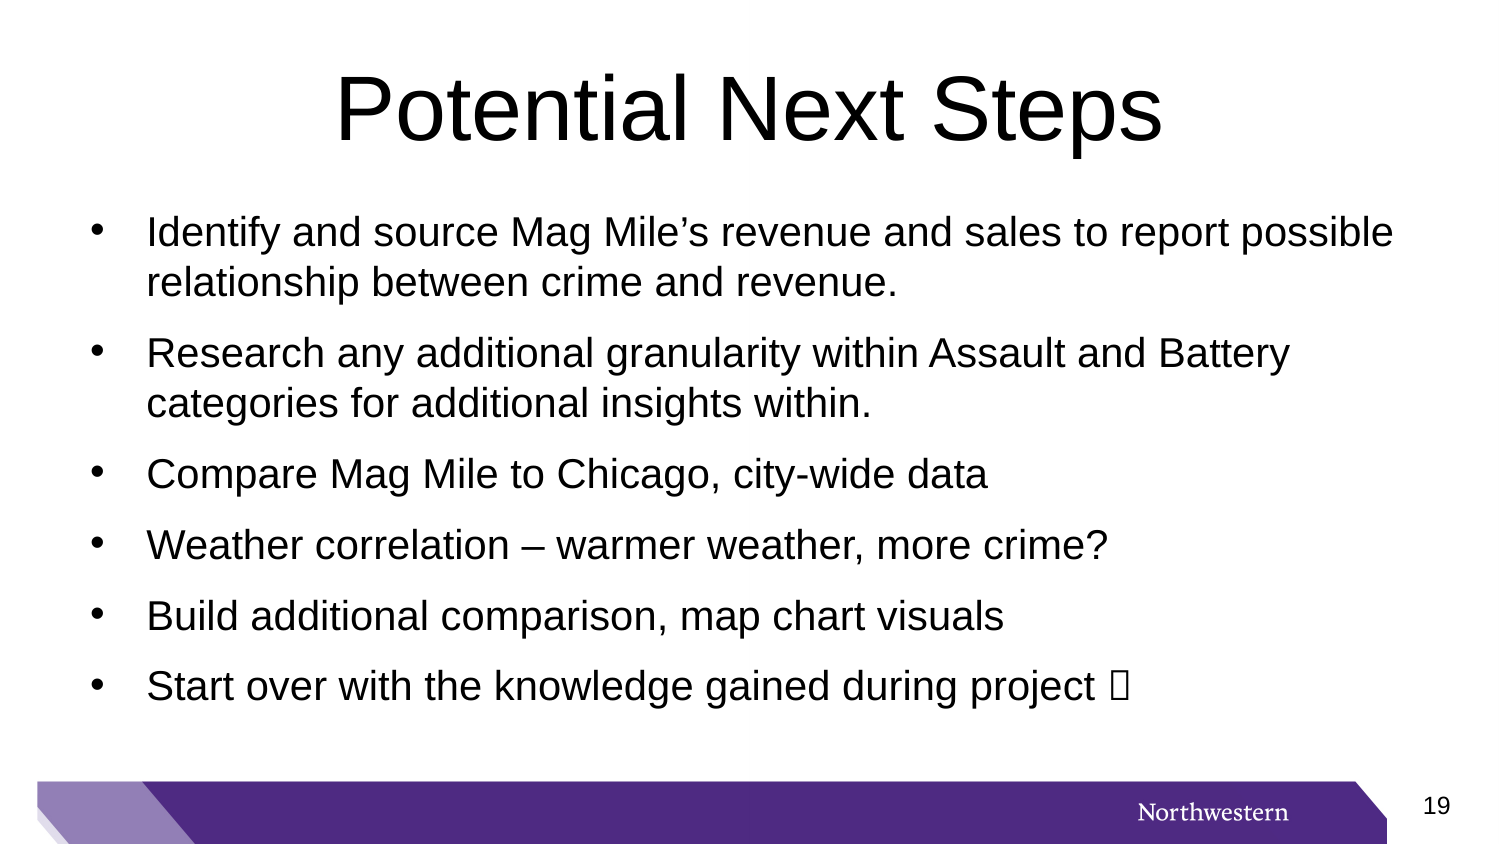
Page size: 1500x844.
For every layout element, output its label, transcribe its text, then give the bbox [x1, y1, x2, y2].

list Identify and source Mag Mile’s revenue and sales to report possible relationship between crime and revenue. Research any additional granularity within Assault and Battery categories for additional insights within. Compare Mag Mile to Chicago, city-wide data Weather correlation – warmer weather, more crime? Build additional comparison, map chart visuals Start over with the knowledge gained during project  [75, 196, 1425, 754]
picture [0, 0, 1499, 844]
title Potential Next Steps [75, 33, 1425, 175]
slide_number 18 [1367, 782, 1466, 827]
